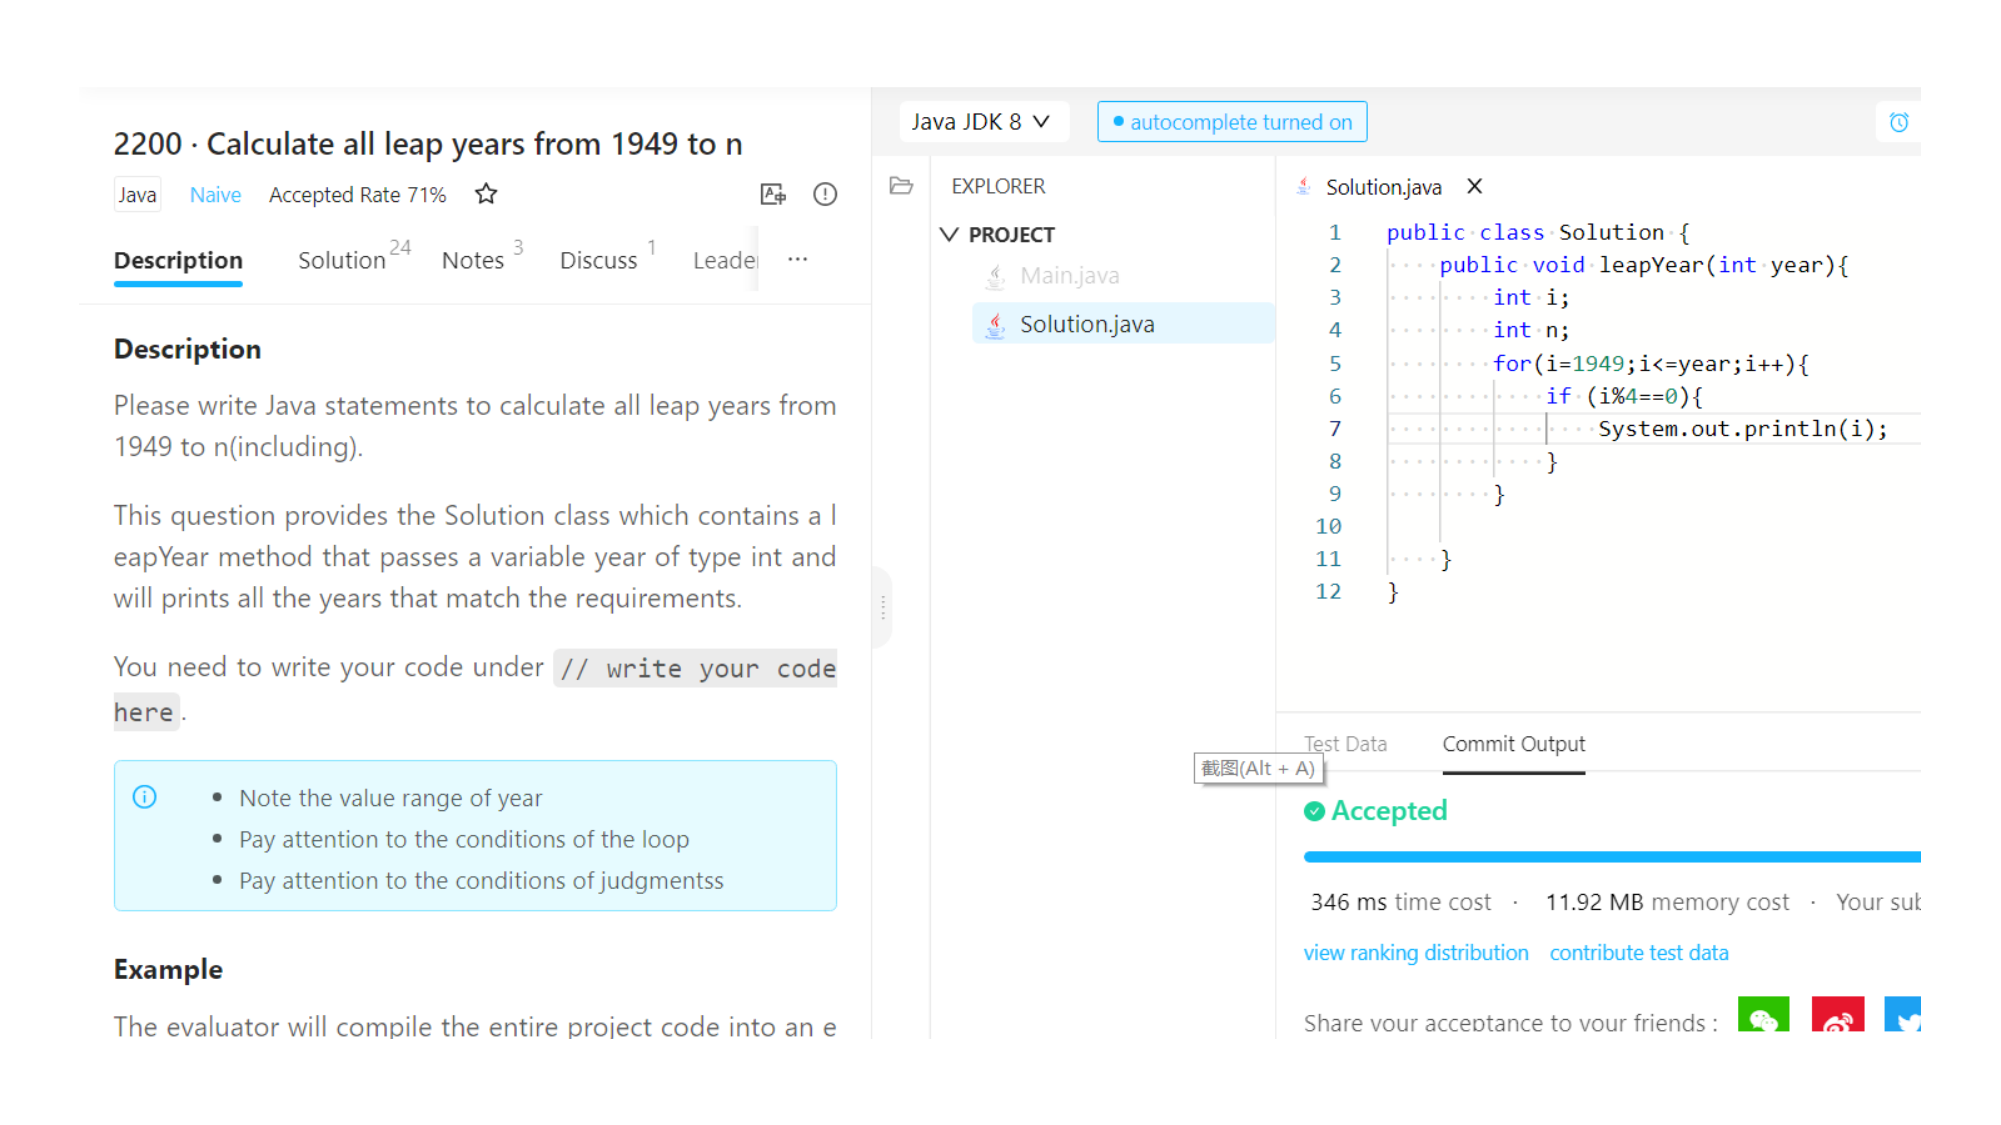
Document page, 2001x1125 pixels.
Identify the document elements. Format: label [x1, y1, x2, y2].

picture [79, 86, 1921, 1039]
